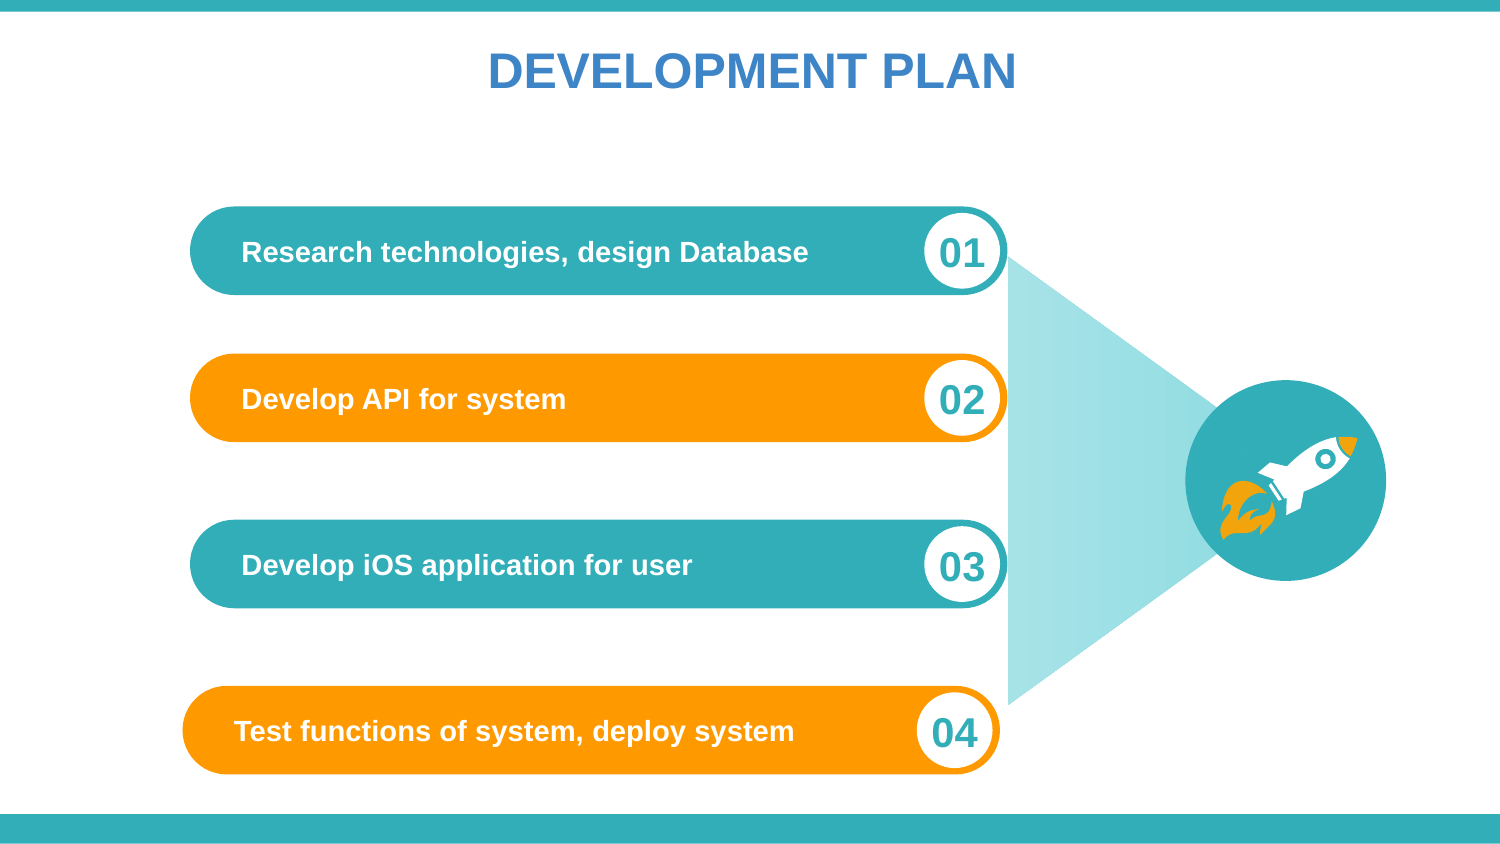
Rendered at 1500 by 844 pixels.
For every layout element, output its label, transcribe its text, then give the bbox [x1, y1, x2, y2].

text_box [1185, 380, 1387, 581]
title DEVELOPMENT PLAN [2, 23, 1500, 123]
text_box [182, 685, 985, 775]
text_box 01 [918, 218, 1006, 285]
text_box Test functions of system, deploy system [218, 704, 905, 756]
text_box 03 [918, 531, 1006, 598]
text_box 02 [918, 365, 1006, 432]
text_box [189, 353, 993, 443]
text_box Develop API for system [226, 372, 913, 424]
text_box [189, 519, 993, 609]
text_box Research technologies, design Database [226, 225, 913, 276]
text_box [1007, 256, 1217, 706]
text_box [936, 692, 973, 697]
text_box [945, 432, 979, 436]
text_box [1241, 390, 1321, 559]
text_box [946, 285, 979, 289]
text_box [945, 598, 979, 602]
text_box [943, 212, 982, 218]
text_box [937, 764, 972, 769]
text_box Develop iOS application for user [226, 538, 913, 590]
text_box [943, 526, 981, 531]
text_box [943, 360, 981, 365]
text_box 04 [910, 697, 999, 764]
text_box [189, 206, 993, 296]
